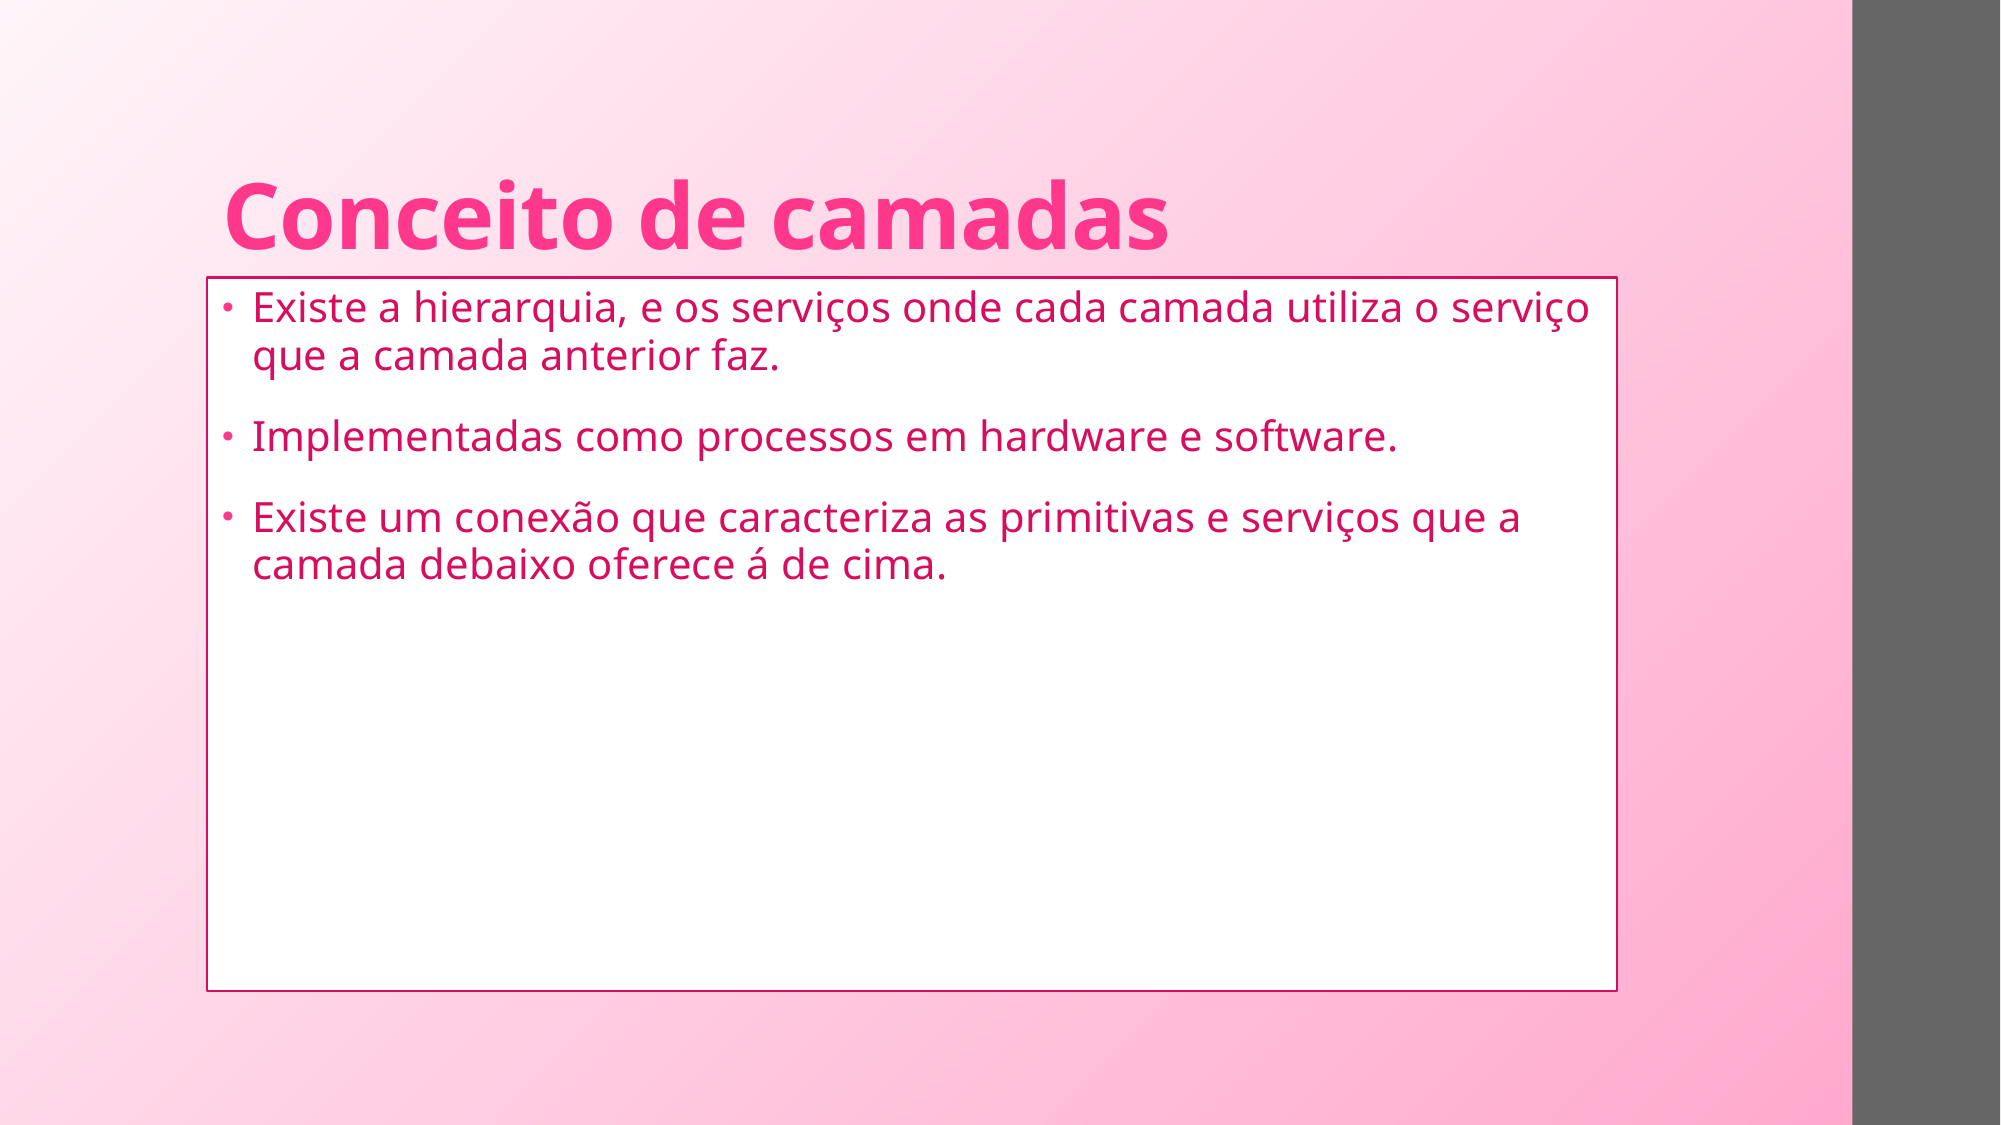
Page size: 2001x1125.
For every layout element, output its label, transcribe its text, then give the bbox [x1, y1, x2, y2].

list Existe a hierarquia, e os serviços onde cada camada utiliza o serviço que a camada anterior faz. Implementadas como processos em hardware e software. Existe um conexão que caracteriza as primitivas e serviços que a camada debaixo oferece á de cima. [206, 276, 1618, 992]
title Conceito de camadas [206, 43, 1797, 278]
